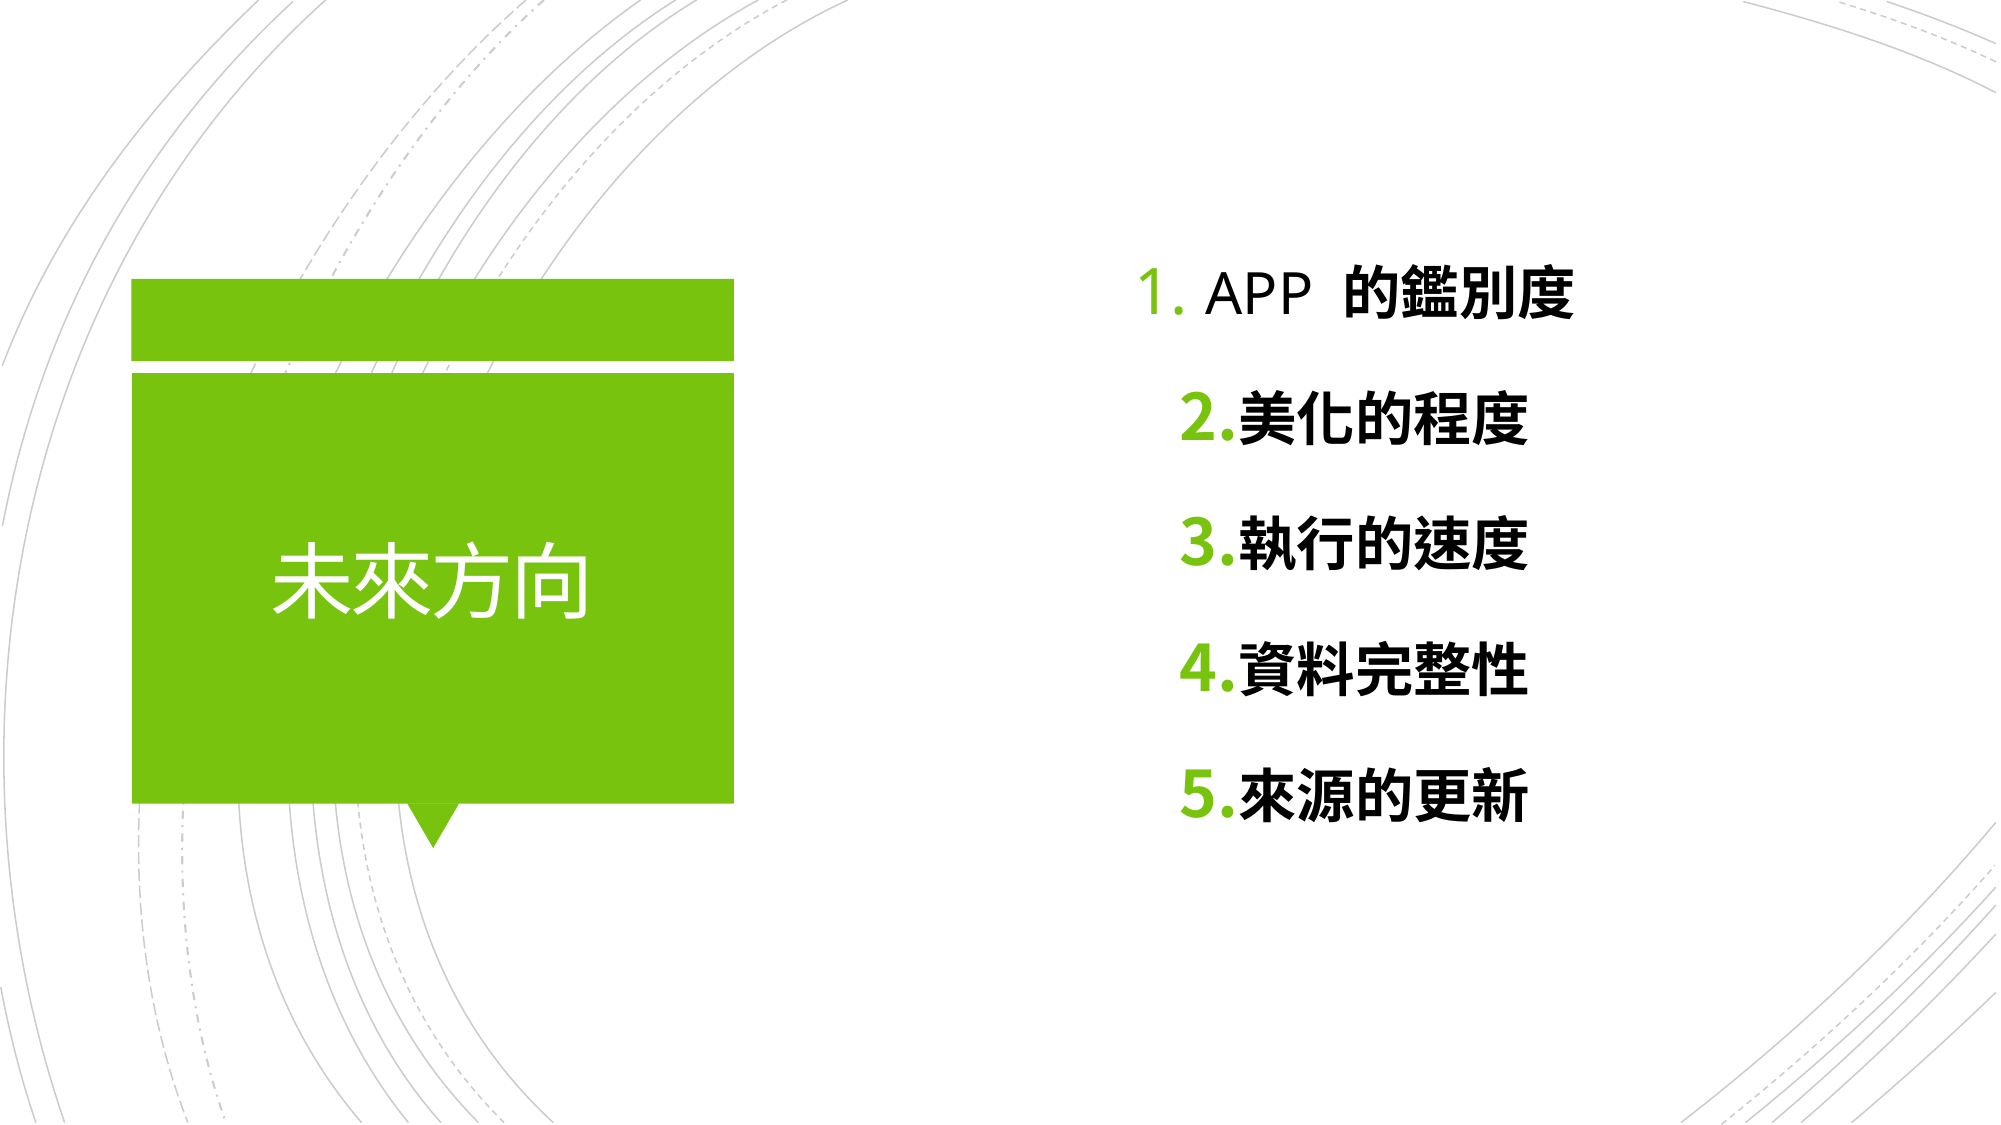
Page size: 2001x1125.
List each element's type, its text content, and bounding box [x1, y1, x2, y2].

list APP 的鑑別度 美化的程度 執行的速度 資料完整性 來源的更新 [839, 131, 1871, 993]
title 未來方向 [145, 385, 720, 789]
